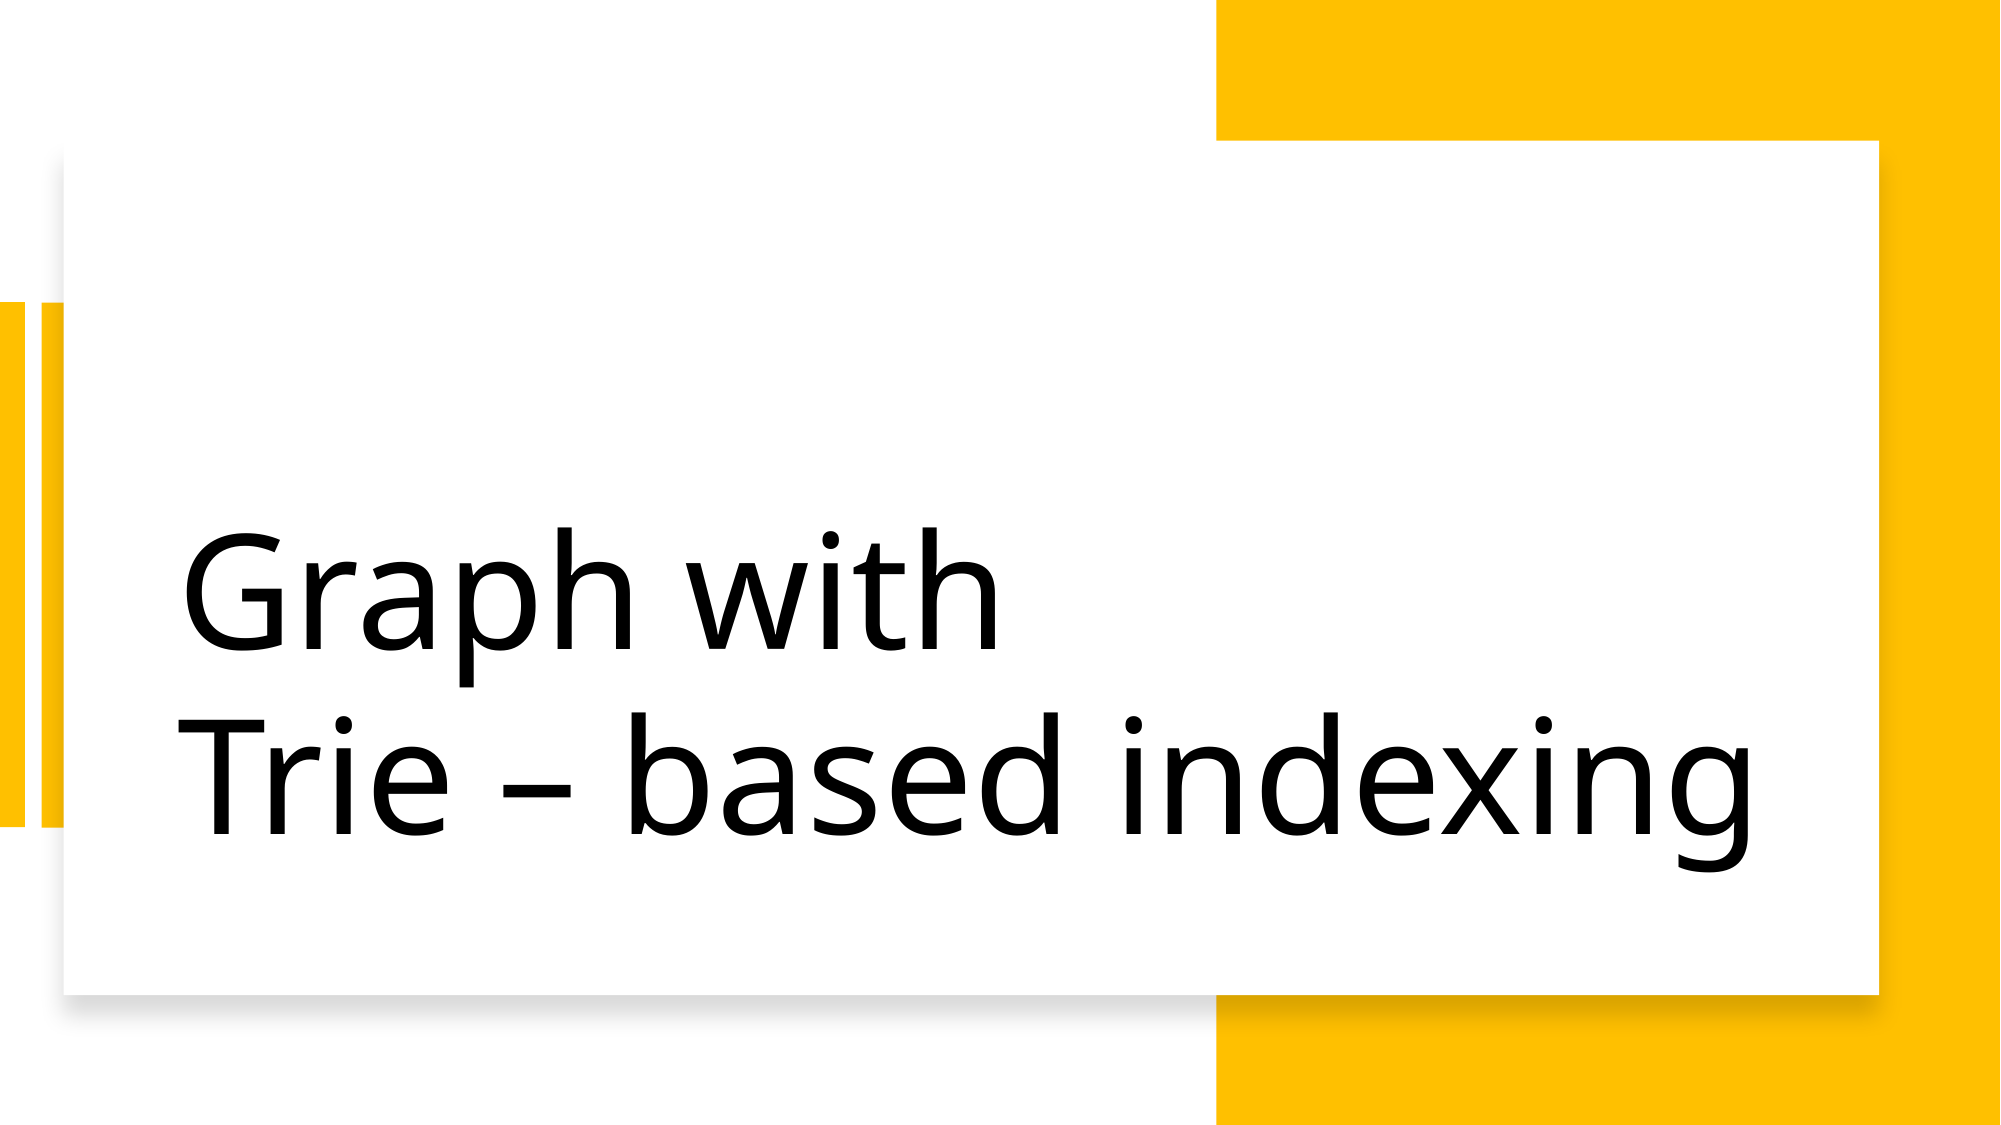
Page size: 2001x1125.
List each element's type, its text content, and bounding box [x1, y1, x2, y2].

text_box [41, 302, 53, 829]
text_box Graph with Trie – based indexing [162, 503, 1788, 929]
text_box [0, 0, 1215, 1125]
text_box [0, 301, 26, 828]
text_box [63, 140, 1880, 996]
text_box [1215, 0, 2000, 1125]
